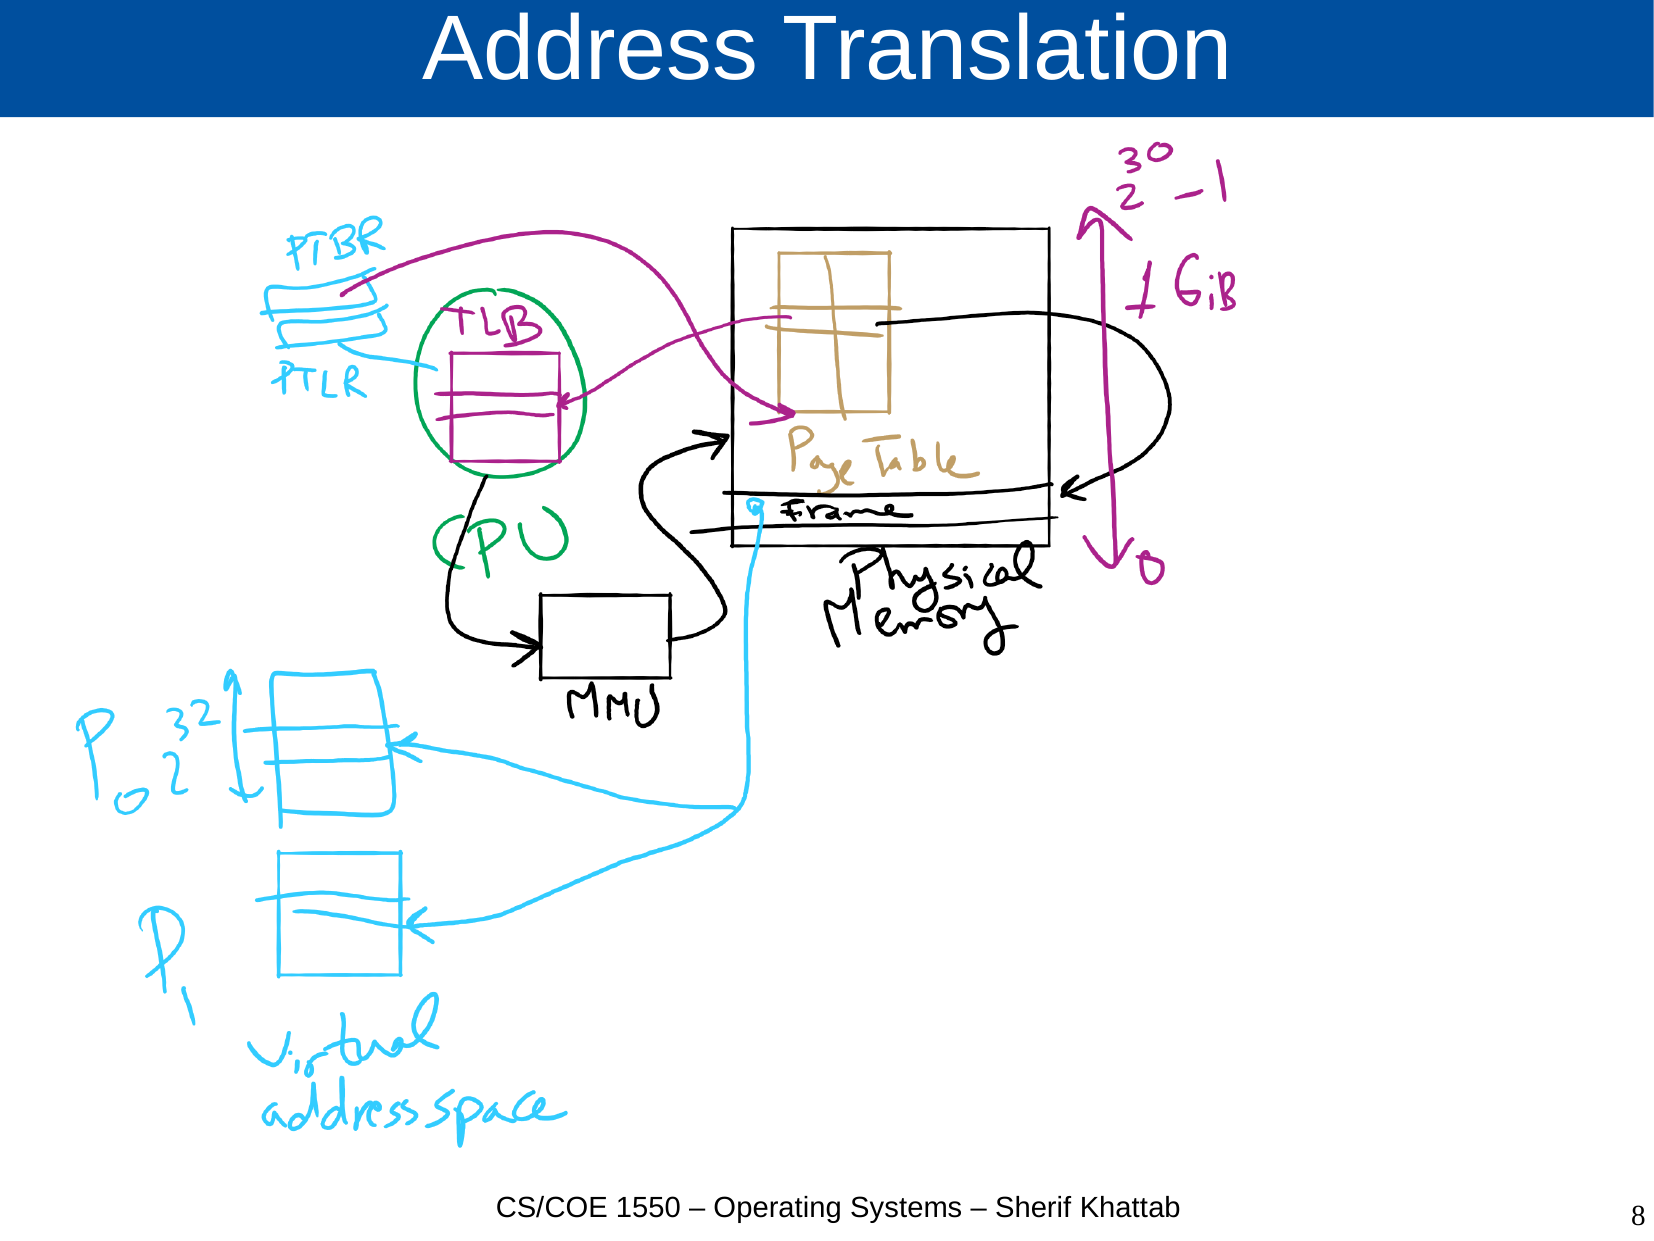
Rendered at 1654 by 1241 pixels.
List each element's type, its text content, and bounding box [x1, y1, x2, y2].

slide_number 8 [1265, 1198, 1647, 1241]
title Address Translation [0, 0, 1654, 118]
footer CS/COE 1550 – Operating Systems – Sherif Khattab [460, 1190, 1217, 1241]
picture [64, 130, 1606, 1159]
